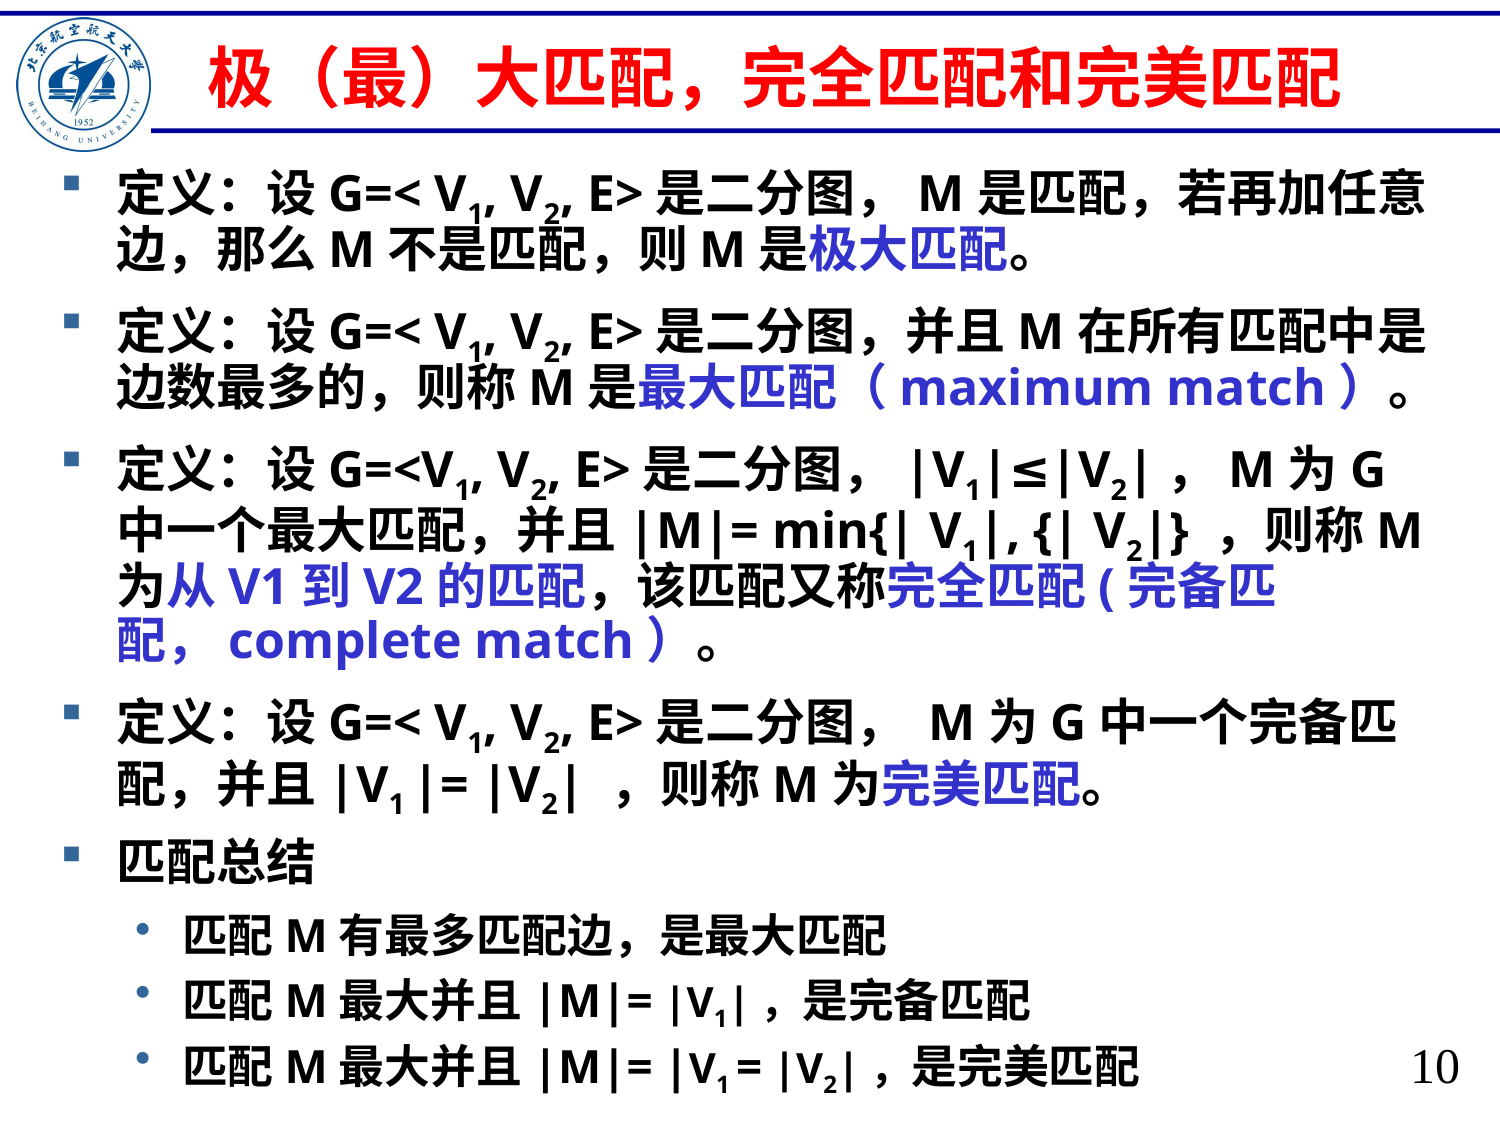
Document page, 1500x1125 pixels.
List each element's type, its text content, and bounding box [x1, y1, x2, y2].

list 定义：设G=< V1, V2, E>是二分图，M是匹配，若再加任意边，那么M不是匹配，则M是极大匹配。 定义：设G=< V1, V2, E>是二分图，并且M在所有匹配中是边数最多的，则称M是最大匹配（maximum match）。 定义：设G=<V1, V2, E>是二分图，|V1|≤|V2|，M为G中一个最大匹配，并且|M|= min{| V1|, {| V2|} ，则称M为从V1到V2的匹配，该匹配又称完全匹配(完备匹配，complete match）。 定义：设G=< V1, V2, E>是二分图， M为G中一个完备匹配，并且|V1 |= |V2| ，则称M为完美匹配。 匹配总结 匹配M有最多匹配边，是最大匹配 匹配M最大并且|M|= |V1|，是完备匹配 匹配M最大并且|M|= |V1 = |V2|，是完美匹配 [45, 155, 1455, 1093]
picture [16, 17, 151, 152]
title 极（最）大匹配，完全匹配和完美匹配 [192, 32, 1415, 120]
